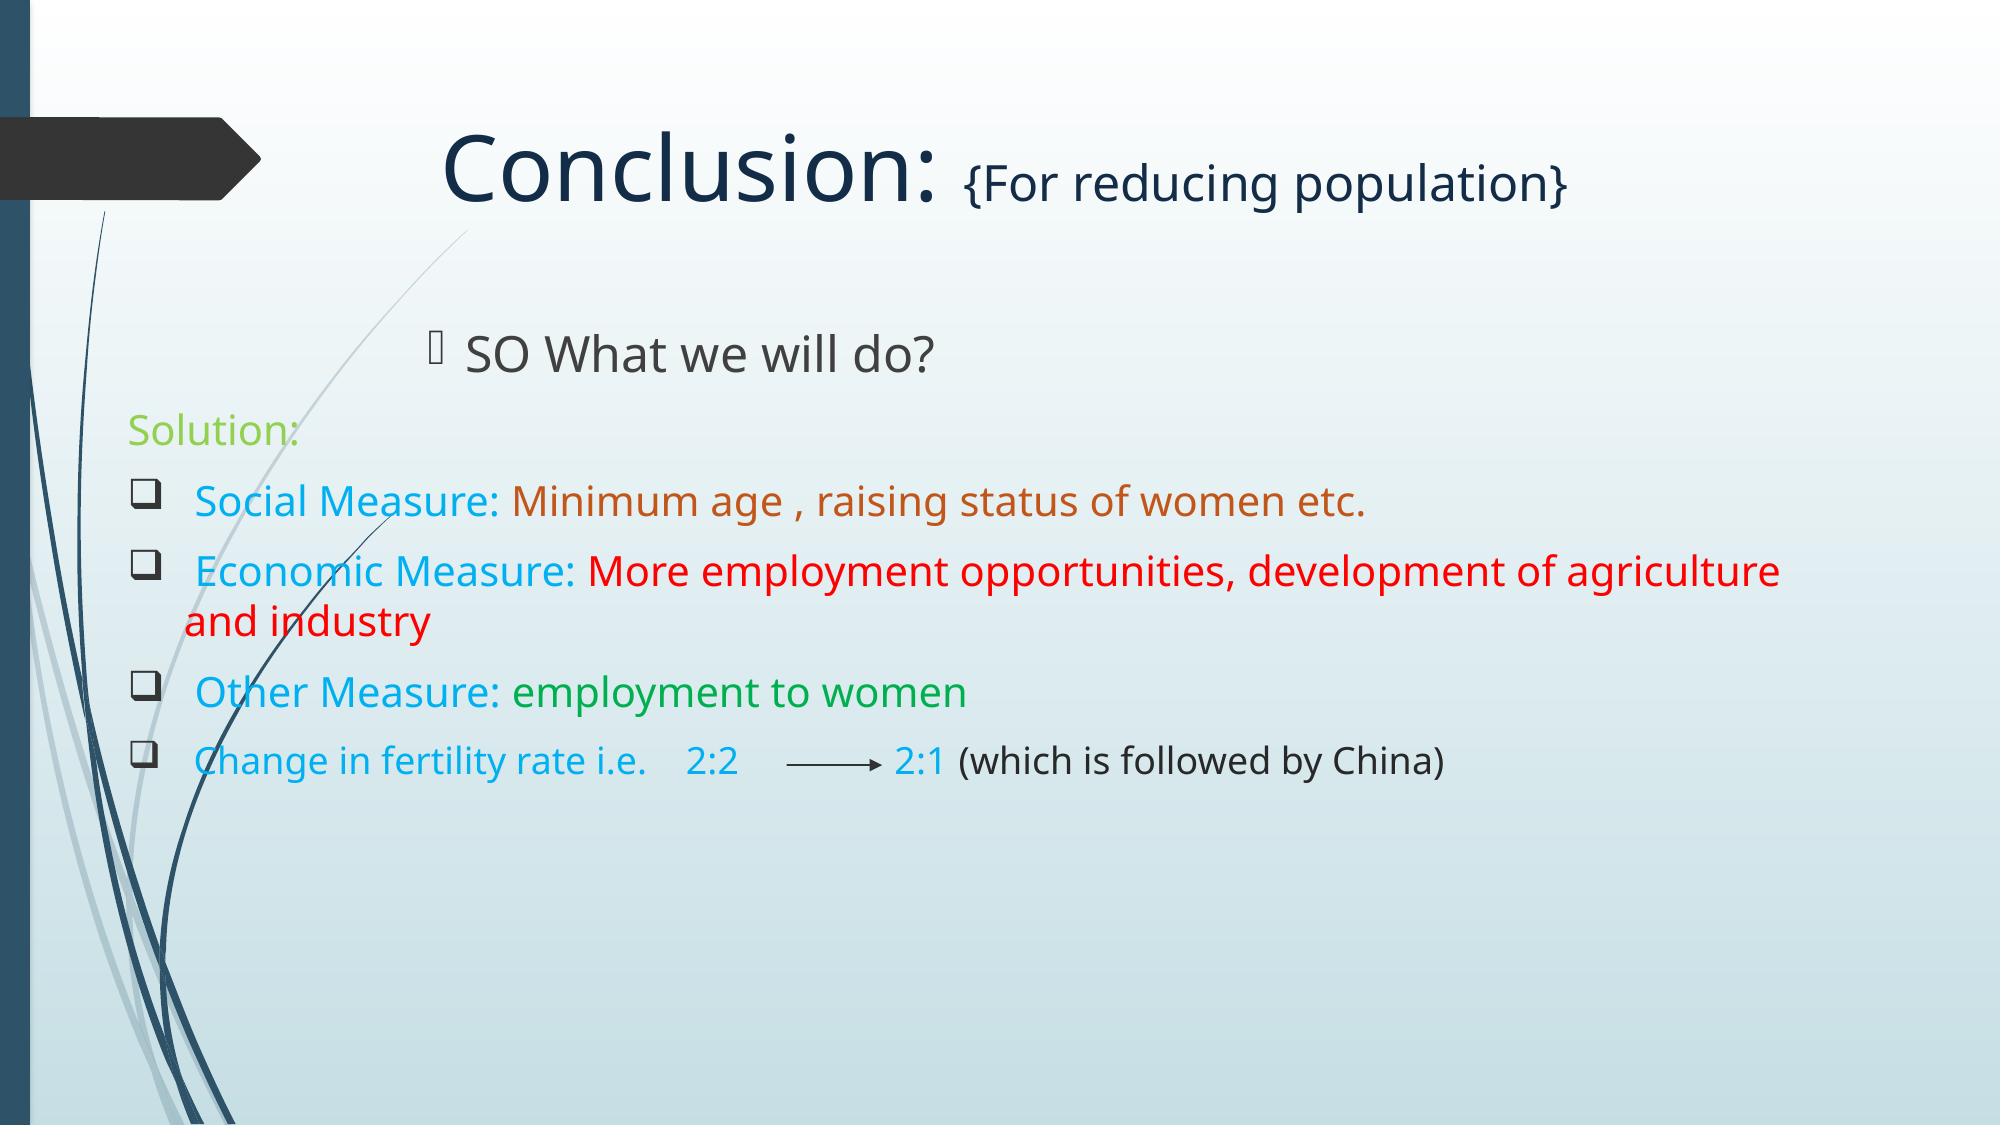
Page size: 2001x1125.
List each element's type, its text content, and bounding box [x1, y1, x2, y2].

title Conclusion: {For reducing population} [425, 102, 1888, 313]
list SO What we will do? Solution: Social Measure: Minimum age , raising status of women etc. Economic Measure: More employment opportunities, development of agriculture and industry Other Measure: employment to women Change in fertility rate i.e. 2:2 2:1 (which is followed by China) [112, 315, 1818, 884]
